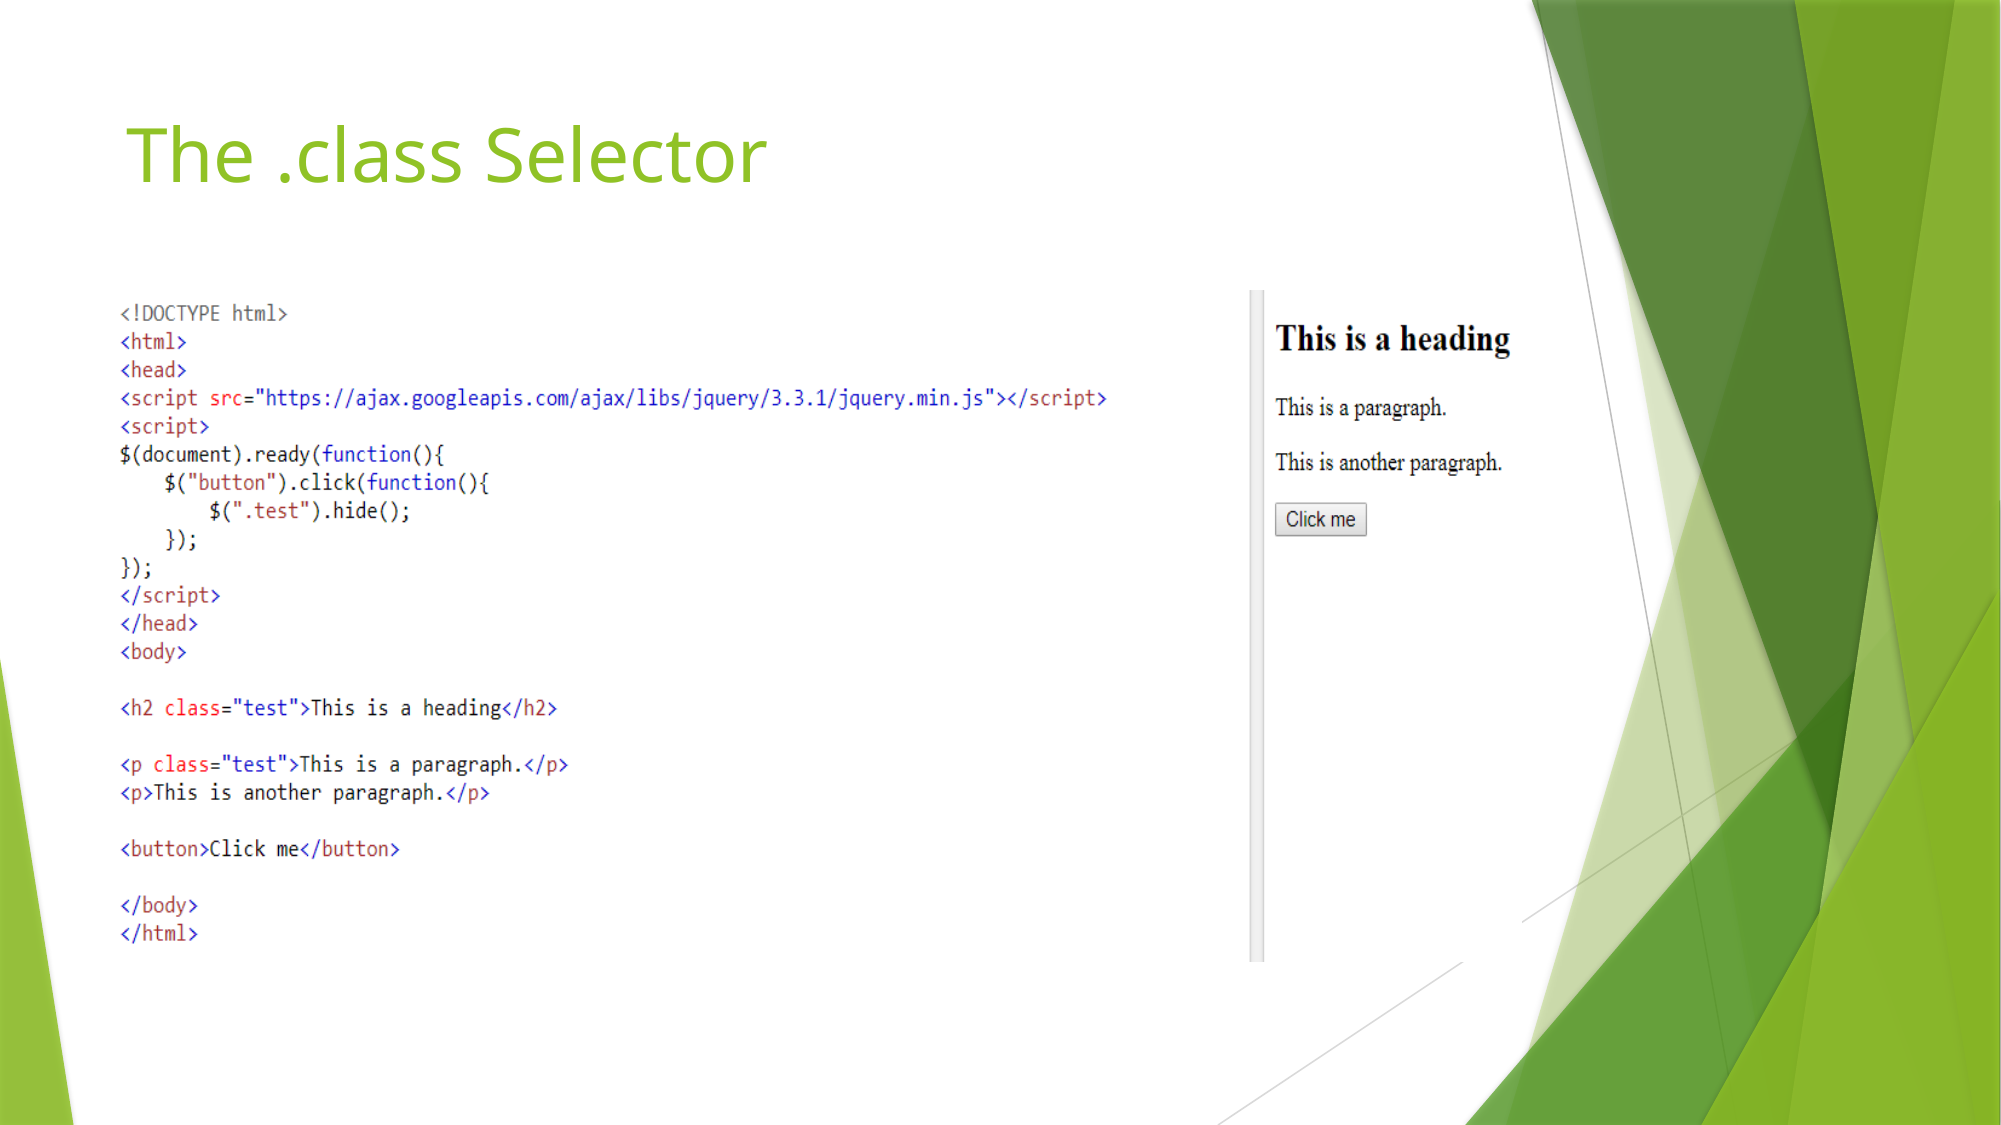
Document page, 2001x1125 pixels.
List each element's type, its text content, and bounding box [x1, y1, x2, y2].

title The .class Selector [111, 99, 1522, 290]
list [110, 290, 1522, 962]
